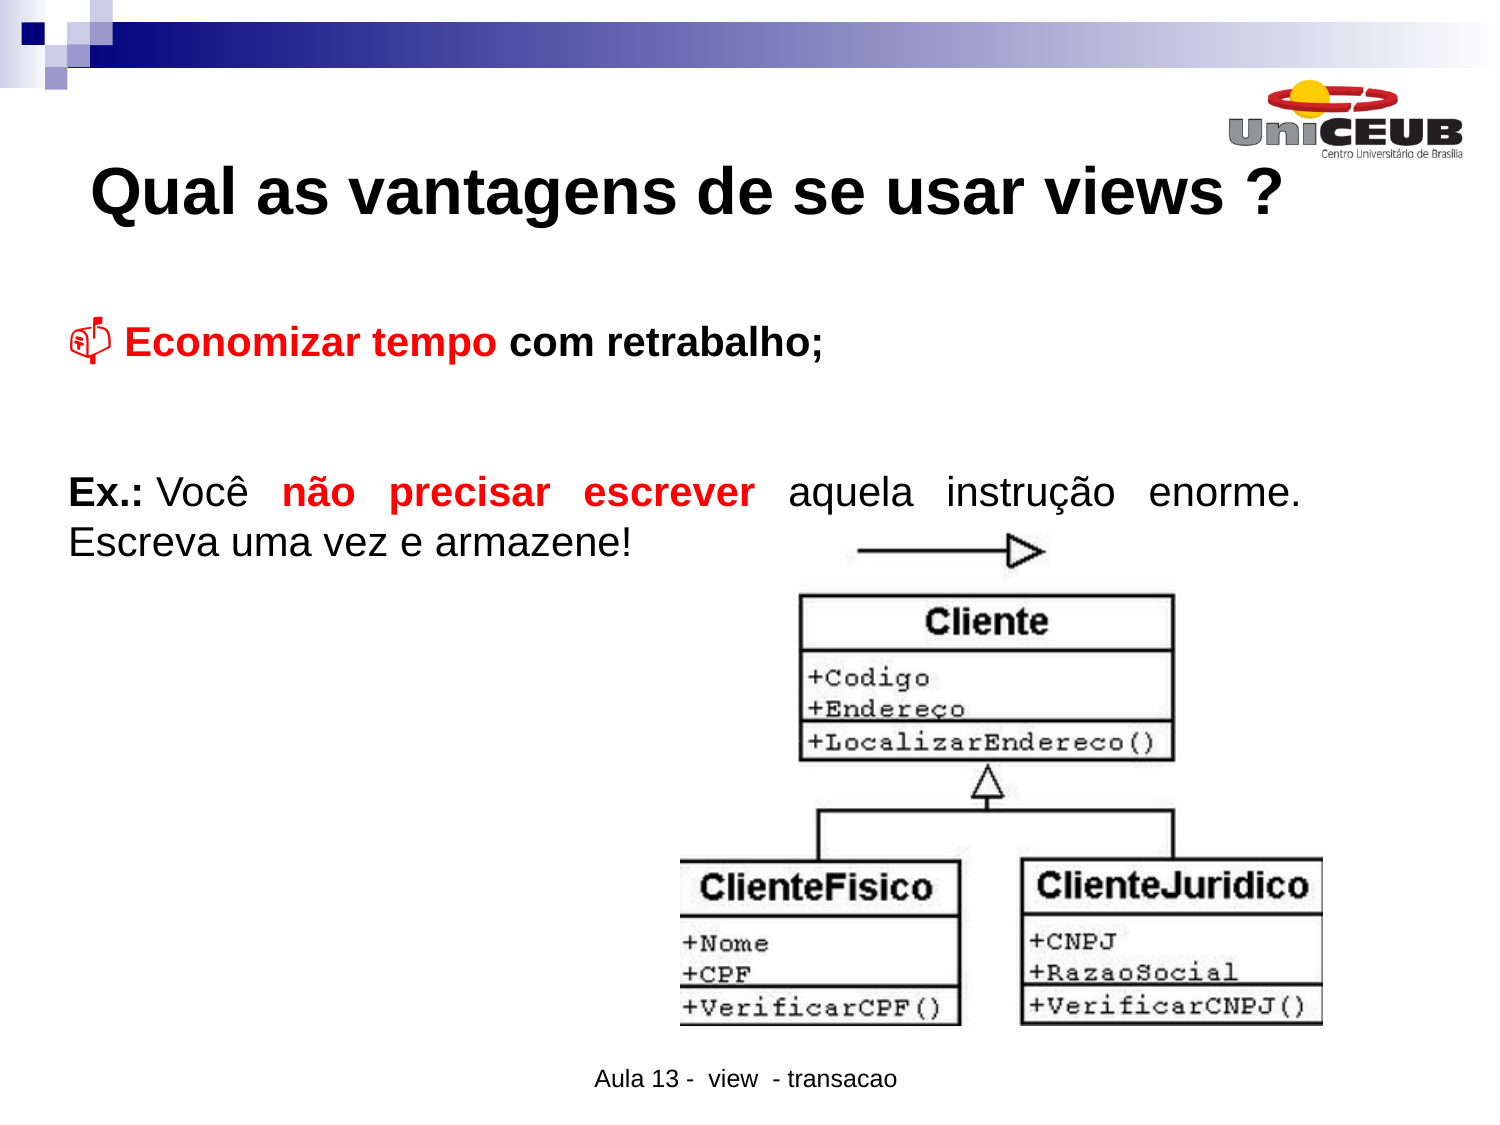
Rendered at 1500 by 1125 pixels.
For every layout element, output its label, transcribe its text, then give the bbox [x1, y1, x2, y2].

text_box Economizar tempo com retrabalho; Ex.: Você não precisar escrever aquela instrução enorme. Escreva uma vez e armazene! [53, 307, 1317, 727]
title Qual as vantagens de se usar views ? [75, 75, 1425, 300]
picture [679, 520, 1323, 1026]
footer Aula 13 - view - transacao [512, 1025, 988, 1100]
picture [1227, 77, 1464, 160]
